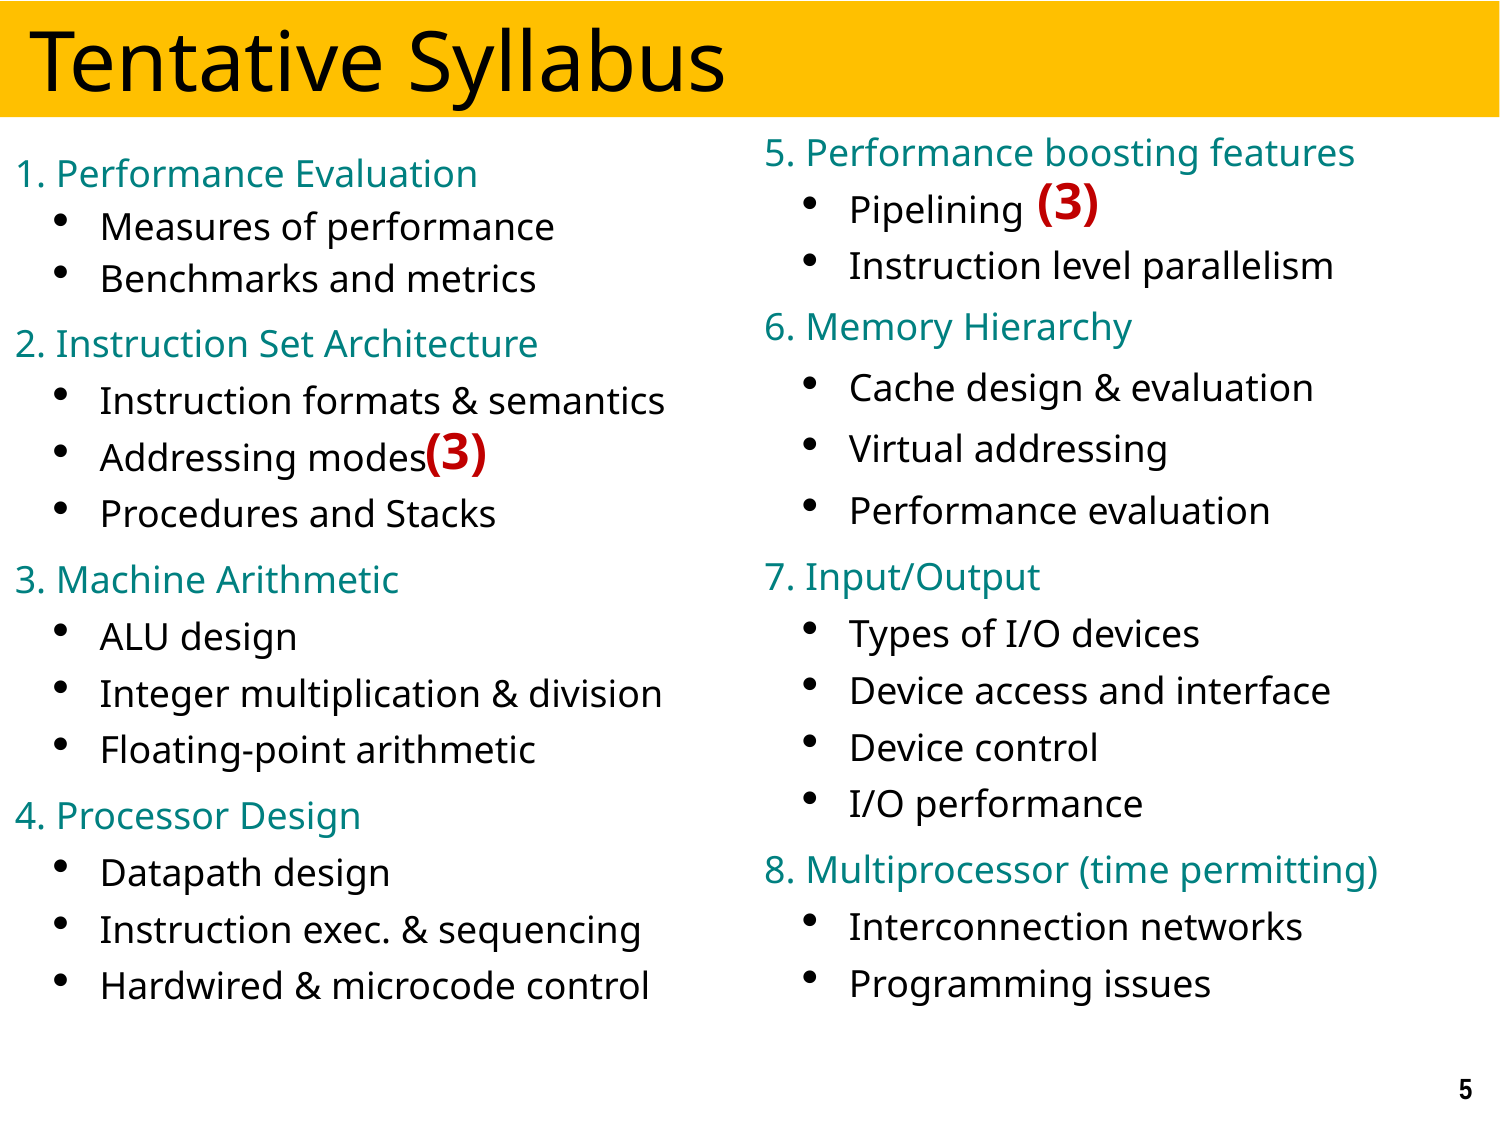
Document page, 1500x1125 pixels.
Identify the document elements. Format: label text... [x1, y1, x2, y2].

text_box 5. Performance boosting features Pipelining Instruction level parallelism 6. Memory Hierarchy Cache design & evaluation Virtual addressing Performance evaluation 7. Input/Output Types of I/O devices Device access and interface Device control I/O performance 8. Multiprocessor (time permitting) Interconnection networks Programming issues [749, 121, 1487, 1012]
text_box (3) [1022, 162, 1115, 238]
title Tentative Syllabus [0, 0, 1500, 118]
text_box 1. Performance Evaluation Measures of performance Benchmarks and metrics 2. Instruction Set Architecture Instruction formats & semantics Addressing modes Procedures and Stacks 3. Machine Arithmetic ALU design Integer multiplication & division Floating-point arithmetic 4. Processor Design Datapath design Instruction exec. & sequencing Hardwired & microcode control [0, 142, 725, 1015]
slide_number 5 [1424, 1062, 1488, 1113]
text_box (3) [410, 412, 503, 488]
